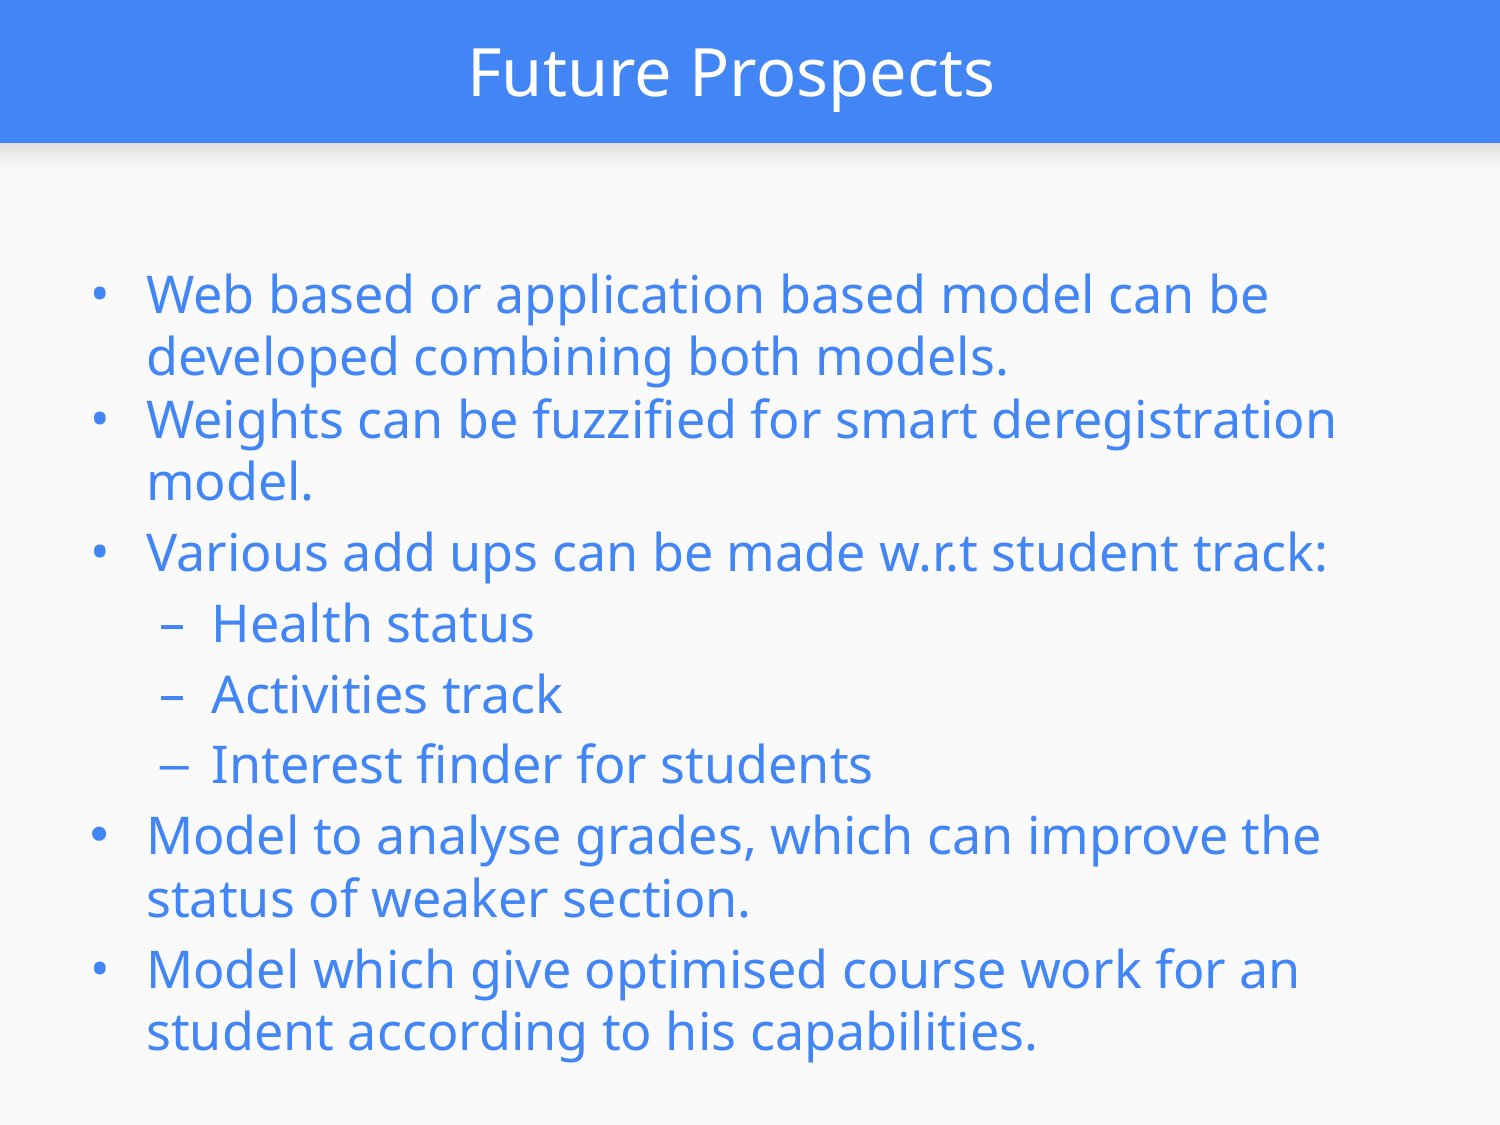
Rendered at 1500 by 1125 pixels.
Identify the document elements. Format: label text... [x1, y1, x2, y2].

list Web based or application based model can be developed combining both models. Weights can be fuzzified for smart deregistration model. Various add ups can be made w.r.t student track: Health status Activities track Interest finder for students Model to analyse grades, which can improve the status of weaker section. Model which give optimised course work for an student according to his capabilities. [75, 253, 1425, 997]
title Future Prospects [16, 3, 1464, 136]
